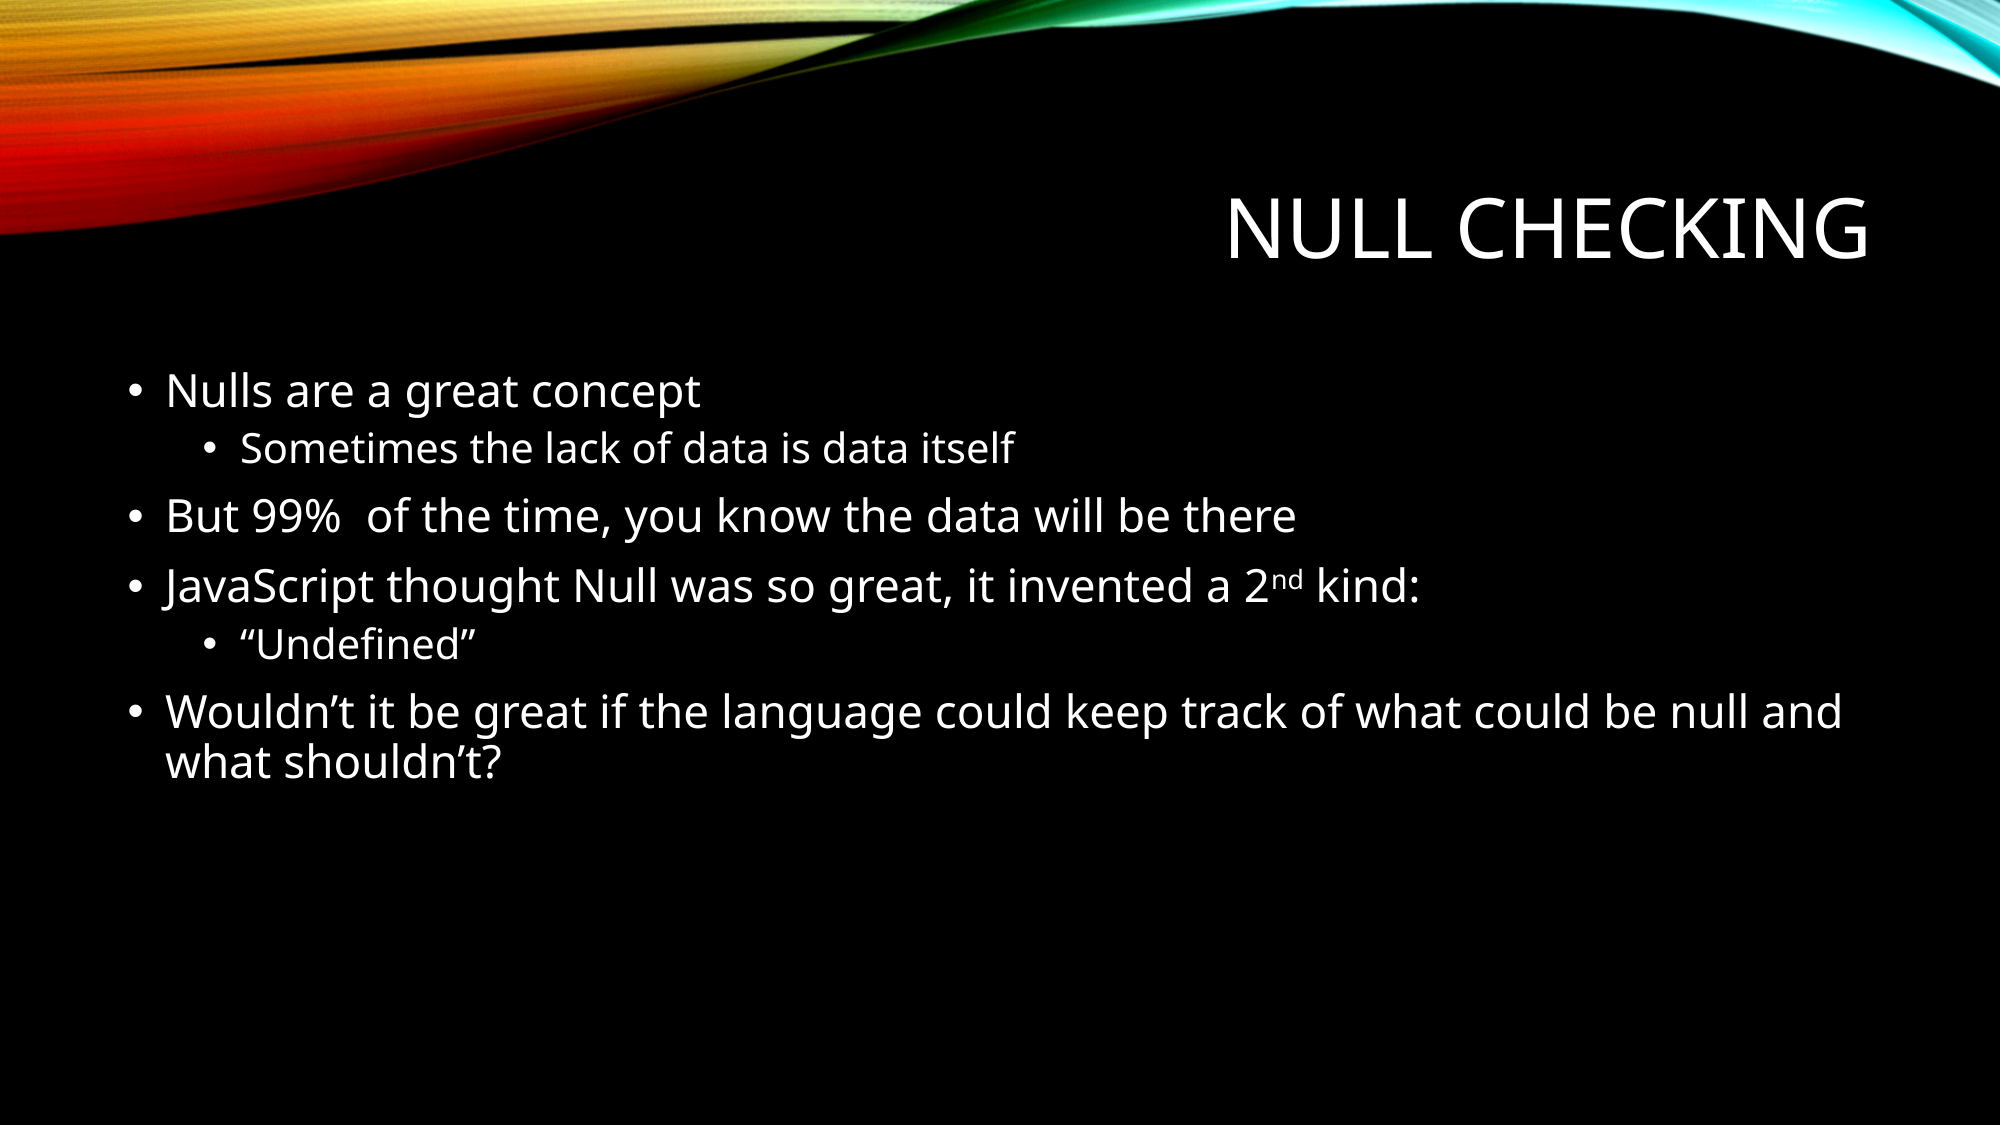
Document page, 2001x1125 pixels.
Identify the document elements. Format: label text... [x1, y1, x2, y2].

title Null checking [474, 125, 1888, 338]
picture [0, 0, 2000, 237]
list Nulls are a great concept Sometimes the lack of data is data itself But 99% of the time, you know the data will be there JavaScript thought Null was so great, it invented a 2nd kind: “Undefined” Wouldn’t it be great if the language could keep track of what could be null and what shouldn’t? [112, 360, 1888, 1021]
